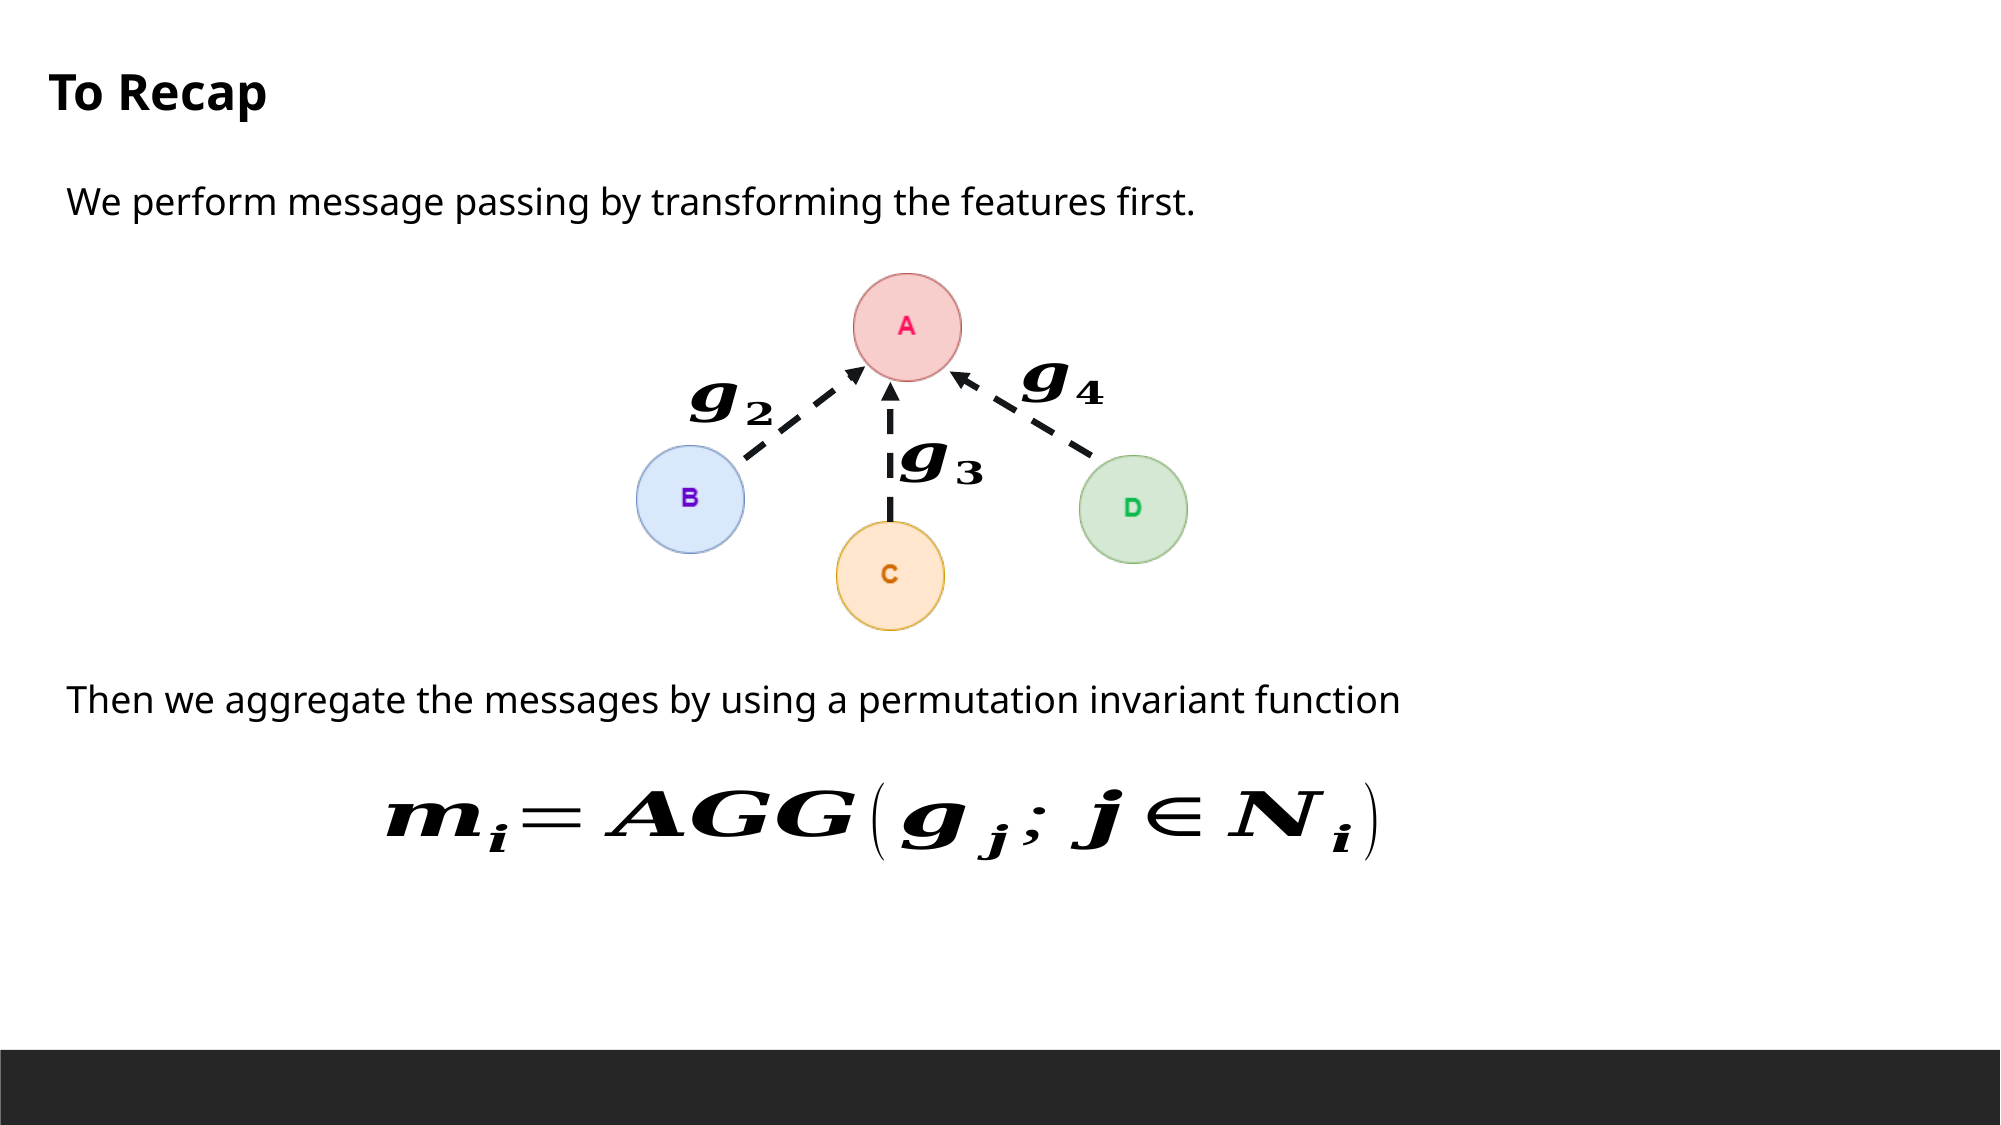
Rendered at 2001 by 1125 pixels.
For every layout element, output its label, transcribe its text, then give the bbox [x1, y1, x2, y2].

picture [835, 521, 946, 631]
text_box Then we aggregate the messages by using a permutation invariant function [51, 669, 1536, 729]
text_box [949, 370, 1092, 457]
picture [1078, 455, 1189, 565]
picture [635, 444, 746, 555]
picture [852, 272, 963, 383]
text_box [744, 365, 866, 460]
text_box We perform message passing by transforming the features first. [51, 170, 1849, 231]
text_box To Recap [33, 53, 854, 128]
